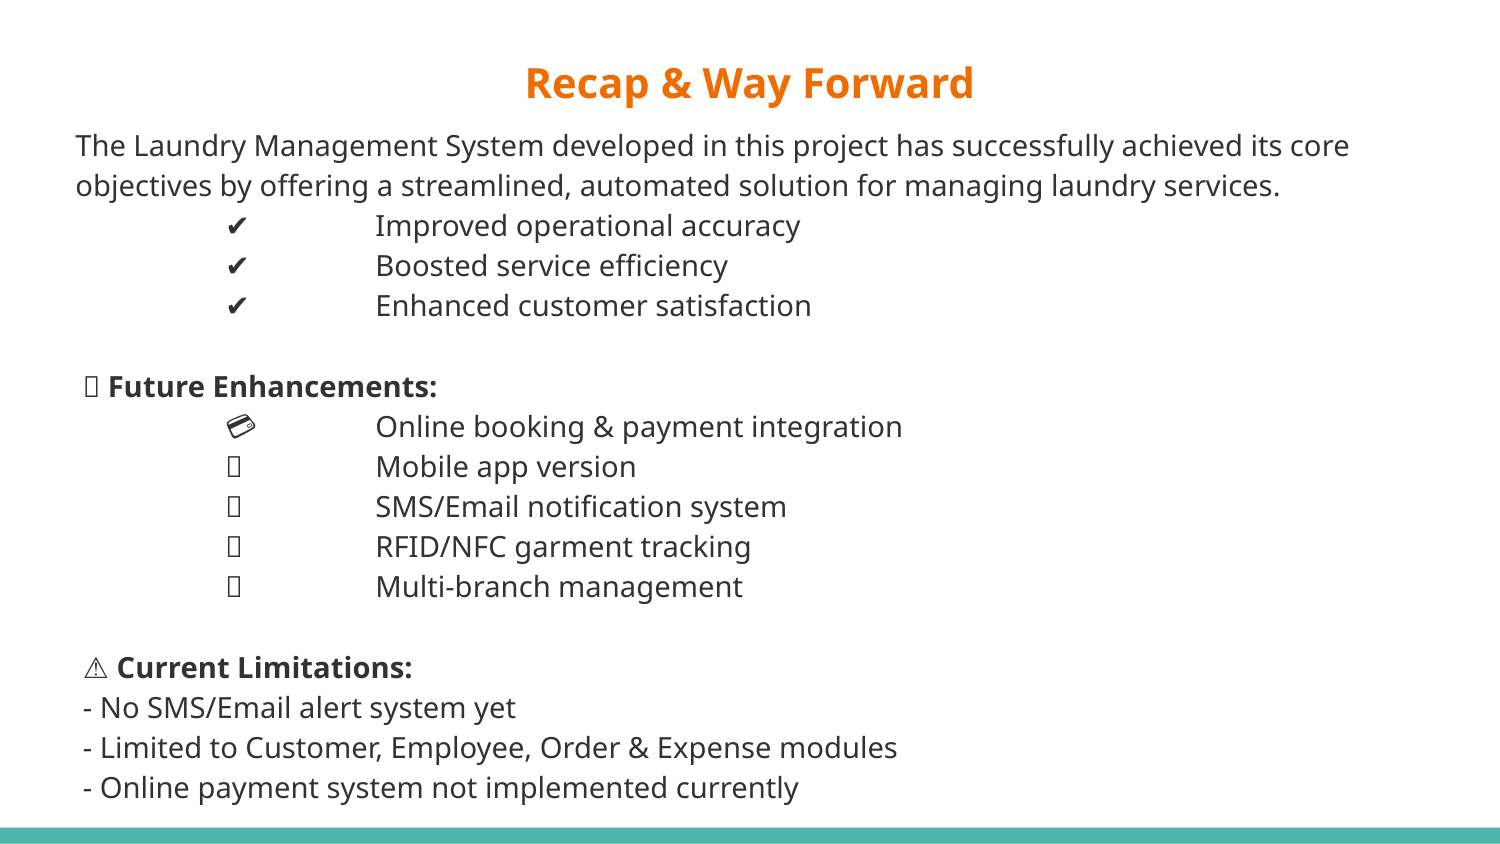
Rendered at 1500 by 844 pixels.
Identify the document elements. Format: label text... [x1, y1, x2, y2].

title Recap & Way Forward [51, 11, 1449, 128]
list The Laundry Management System developed in this project has successfully achieved its core objectives by offering a streamlined, automated solution for managing laundry services. ✔️ Improved operational accuracy ✔️ Boosted service efficiency ✔️ Enhanced customer satisfaction 🚀 Future Enhancements: 💳 Online booking & payment integration 📱 Mobile app version 🔔 SMS/Email notification system 🧷 RFID/NFC garment tracking 🏢 Multi-branch management ⚠️ Current Limitations: - No SMS/Email alert system yet - Limited to Customer, Employee, Order & Expense modules - Online payment system not implemented currently [60, 106, 1459, 828]
